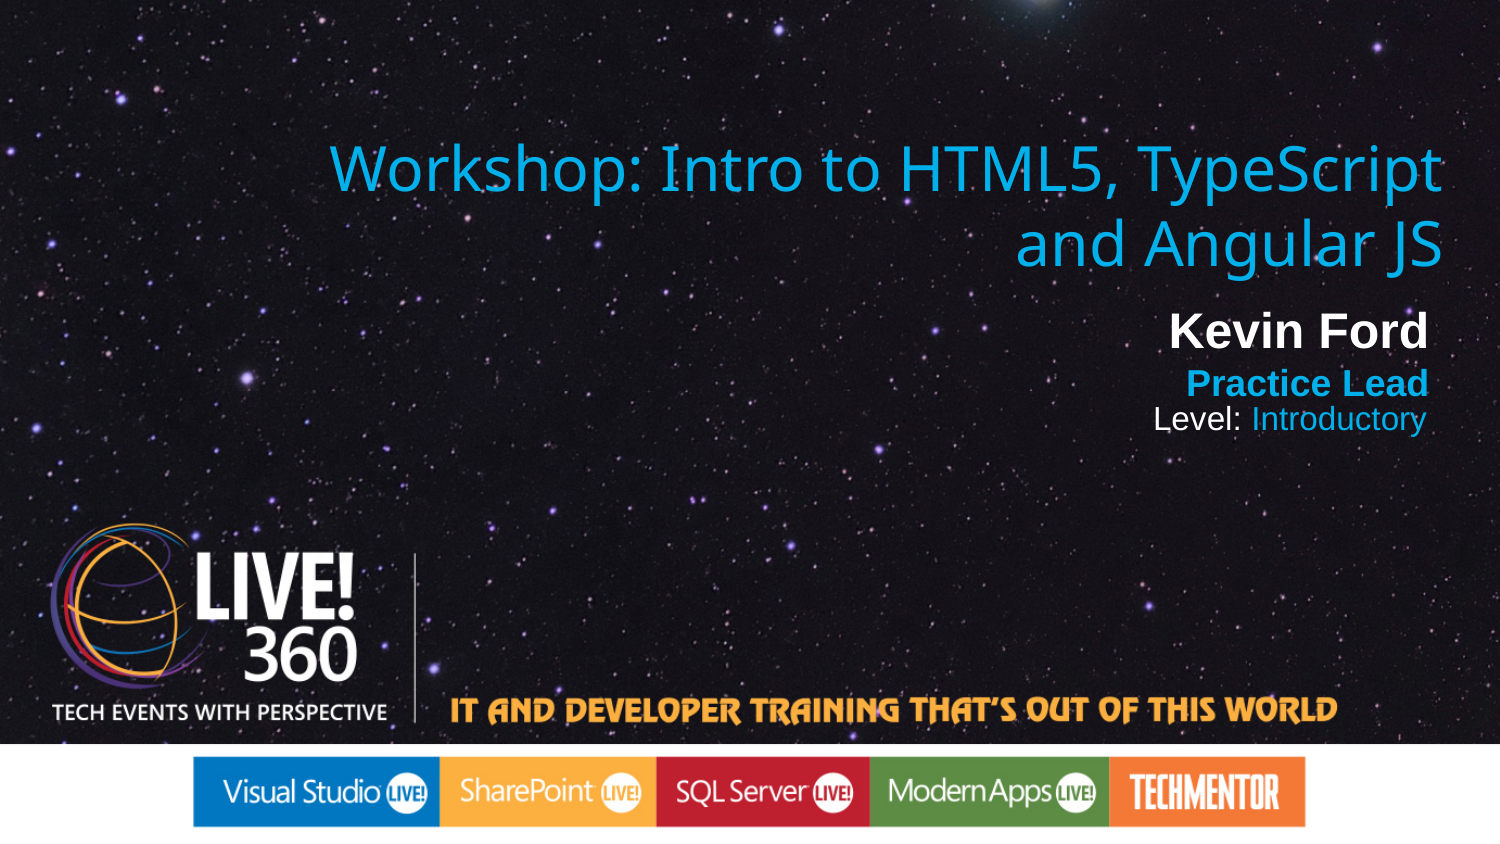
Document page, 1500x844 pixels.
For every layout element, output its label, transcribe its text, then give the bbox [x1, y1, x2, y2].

text_box Kevin Ford Practice Lead [789, 291, 1444, 415]
picture [0, 0, 1500, 844]
text_box Level: Introductory [1138, 390, 1442, 485]
text_box Workshop: Intro to HTML5, TypeScript and Angular JS [254, 165, 1460, 287]
